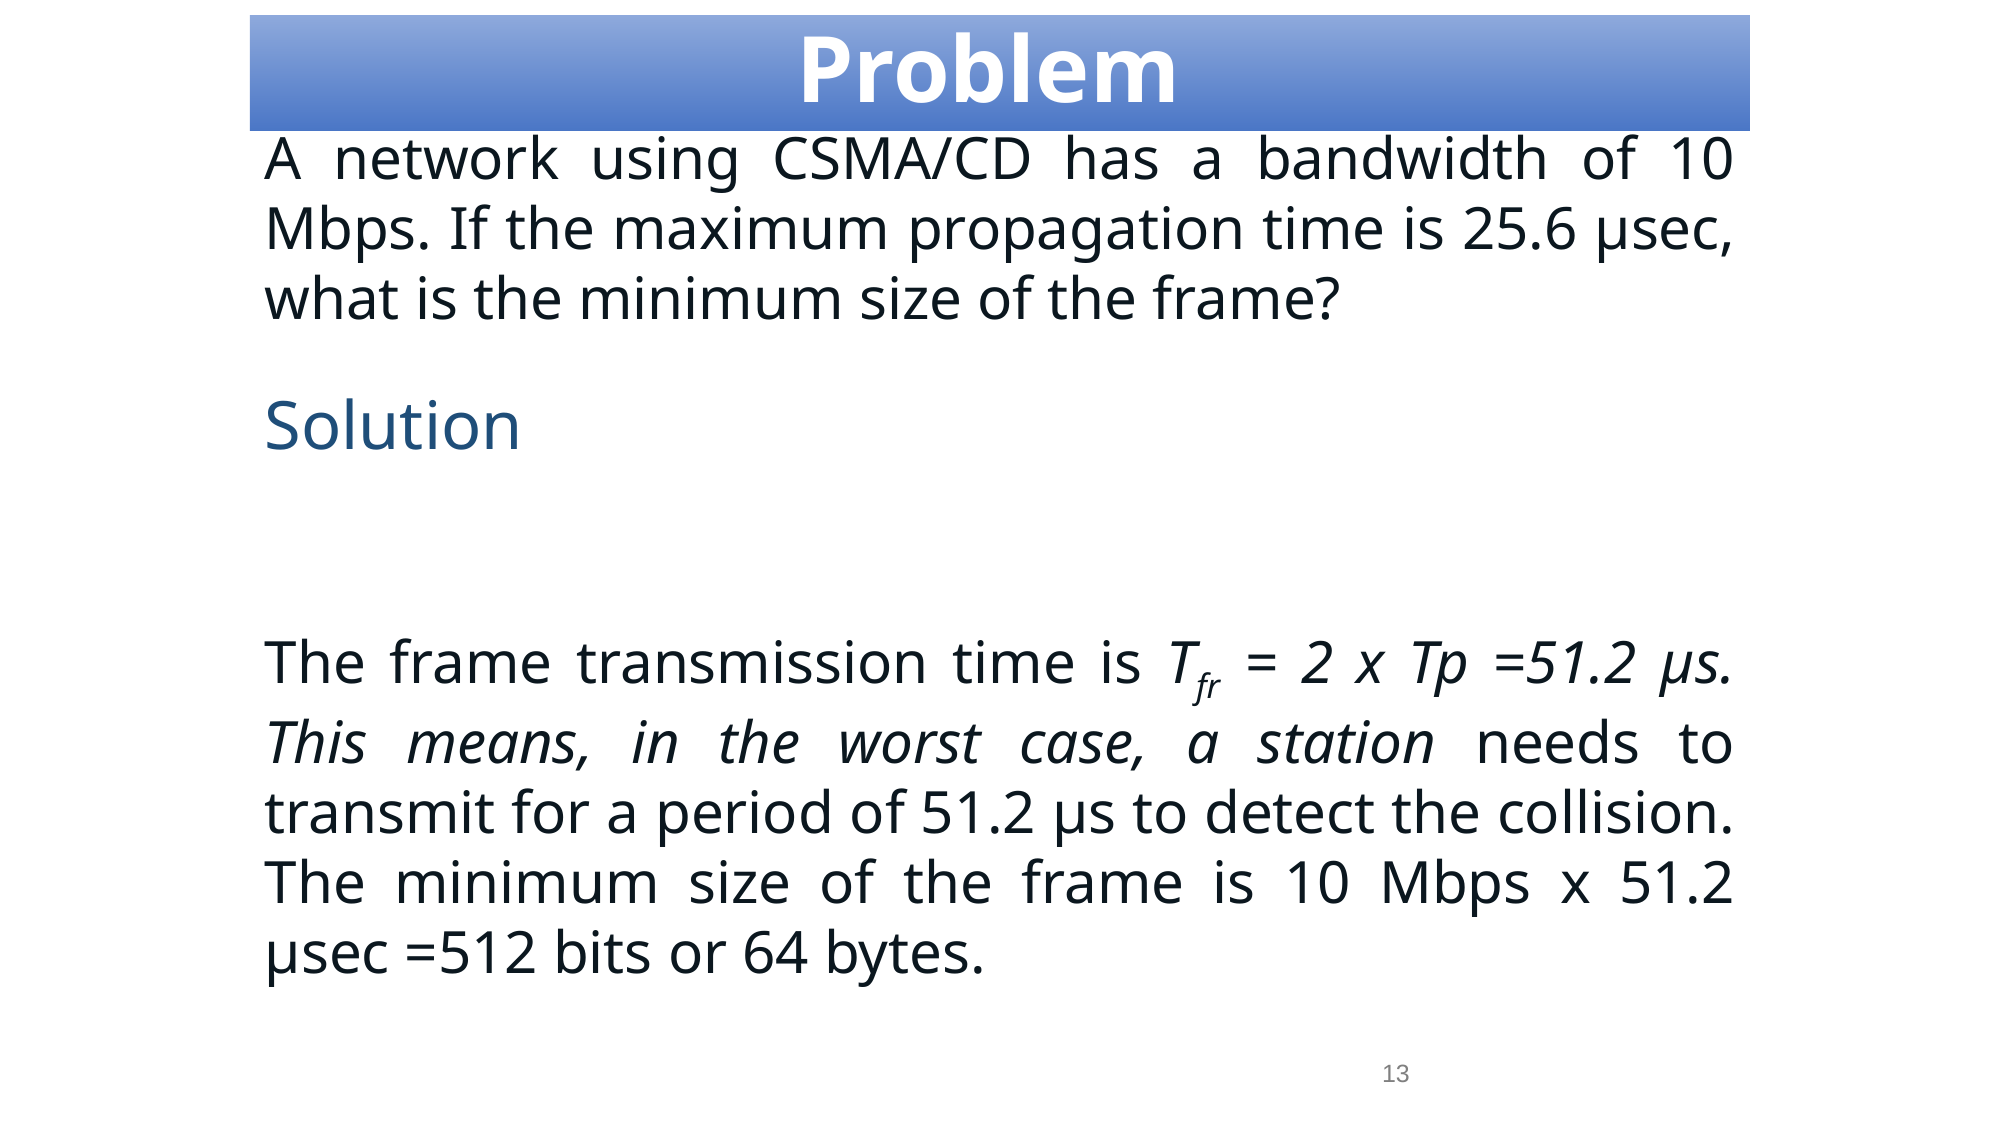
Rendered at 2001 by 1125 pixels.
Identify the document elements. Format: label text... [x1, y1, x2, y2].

text_box Solution [249, 375, 1750, 471]
text_box The frame transmission time is Tfr = 2 x Tp =51.2 μs. This means, in the worst case, a station needs to transmit for a period of 51.2 μs to detect the collision. The minimum size of the frame is 10 Mbps x 51.2 μsec =512 bits or 64 bytes. [249, 617, 1750, 993]
slide_number 13 [1074, 1050, 1425, 1125]
text_box Problem [249, 15, 1750, 113]
text_box A network using CSMA/CD has a bandwidth of 10 Mbps. If the maximum propagation time is 25.6 μsec, what is the minimum size of the frame? [249, 113, 1750, 339]
